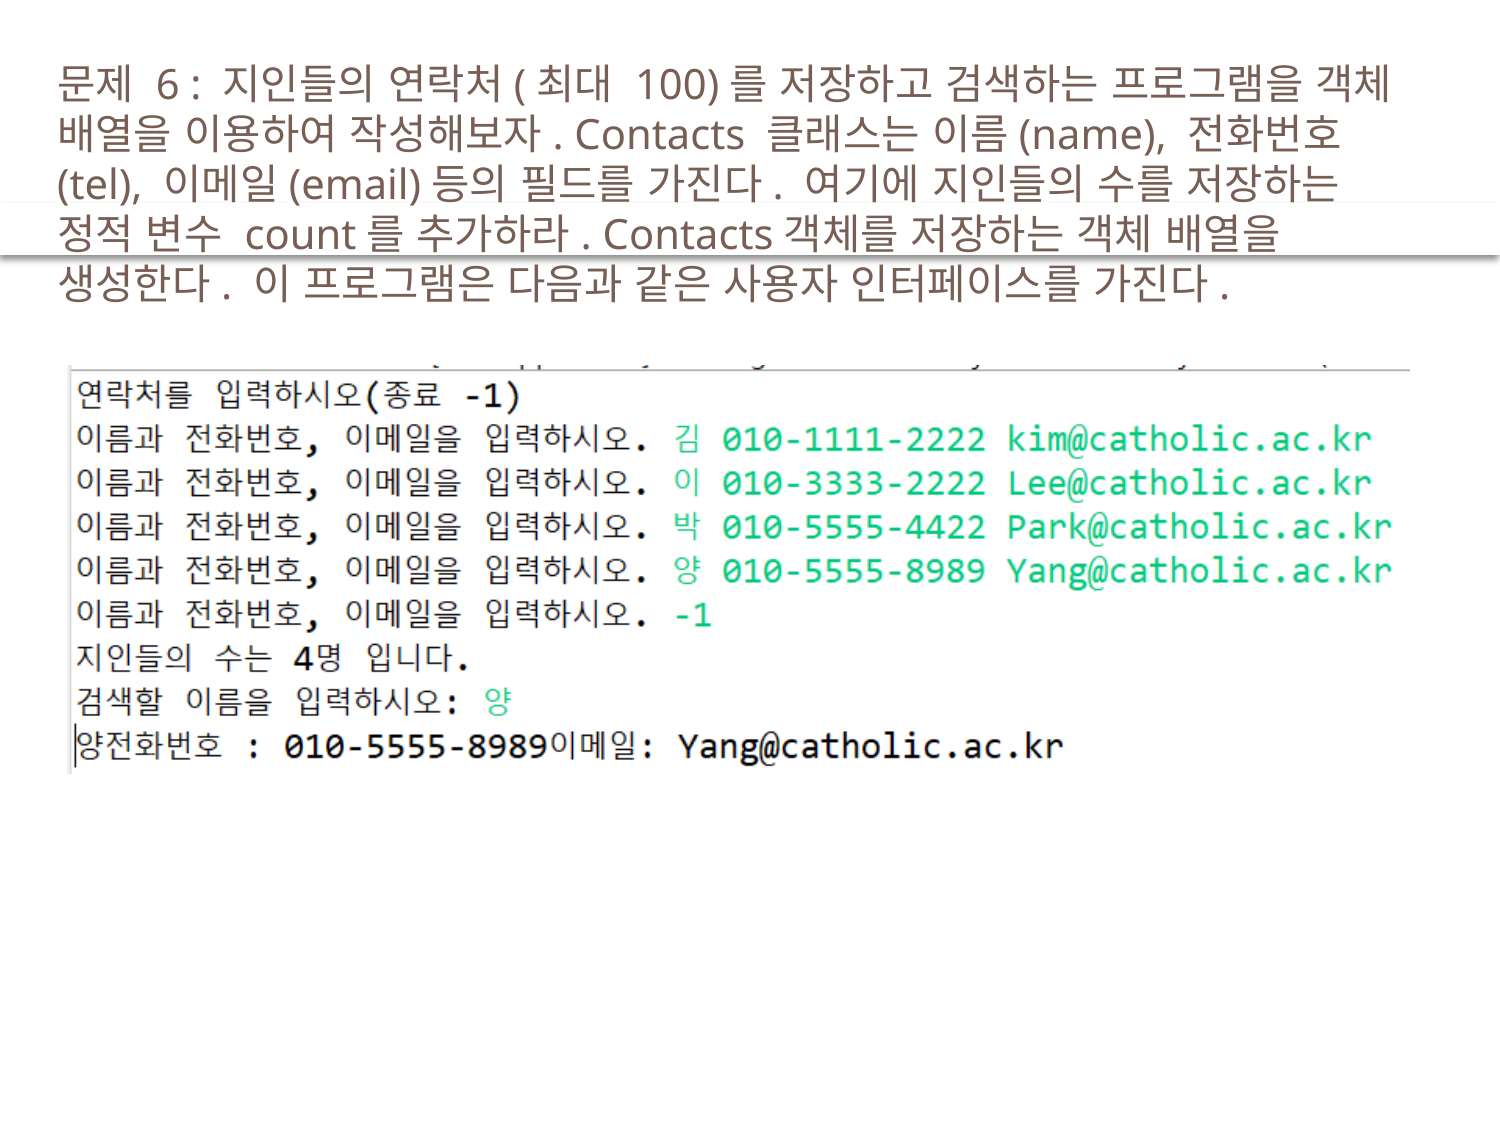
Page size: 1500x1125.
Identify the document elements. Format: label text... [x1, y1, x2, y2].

picture [67, 365, 1411, 774]
text_box [0, 0, 1500, 75]
title 문제 6 : 지인들의 연락처(최대 100)를 저장하고 검색하는 프로그램을 객체 배열을 이용하여 작성해보자. Contacts 클래스는 이름(name), 전화번호(tel), 이메일(email)등의 필드를 가진다. 여기에 지인들의 수를 저장하는 정적 변수 count를 추가하라. Contacts객체를 저장하는 객체 배열을 생성한다. 이 프로그램은 다음과 같은 사용자 인터페이스를 가진다. [42, 75, 1436, 350]
